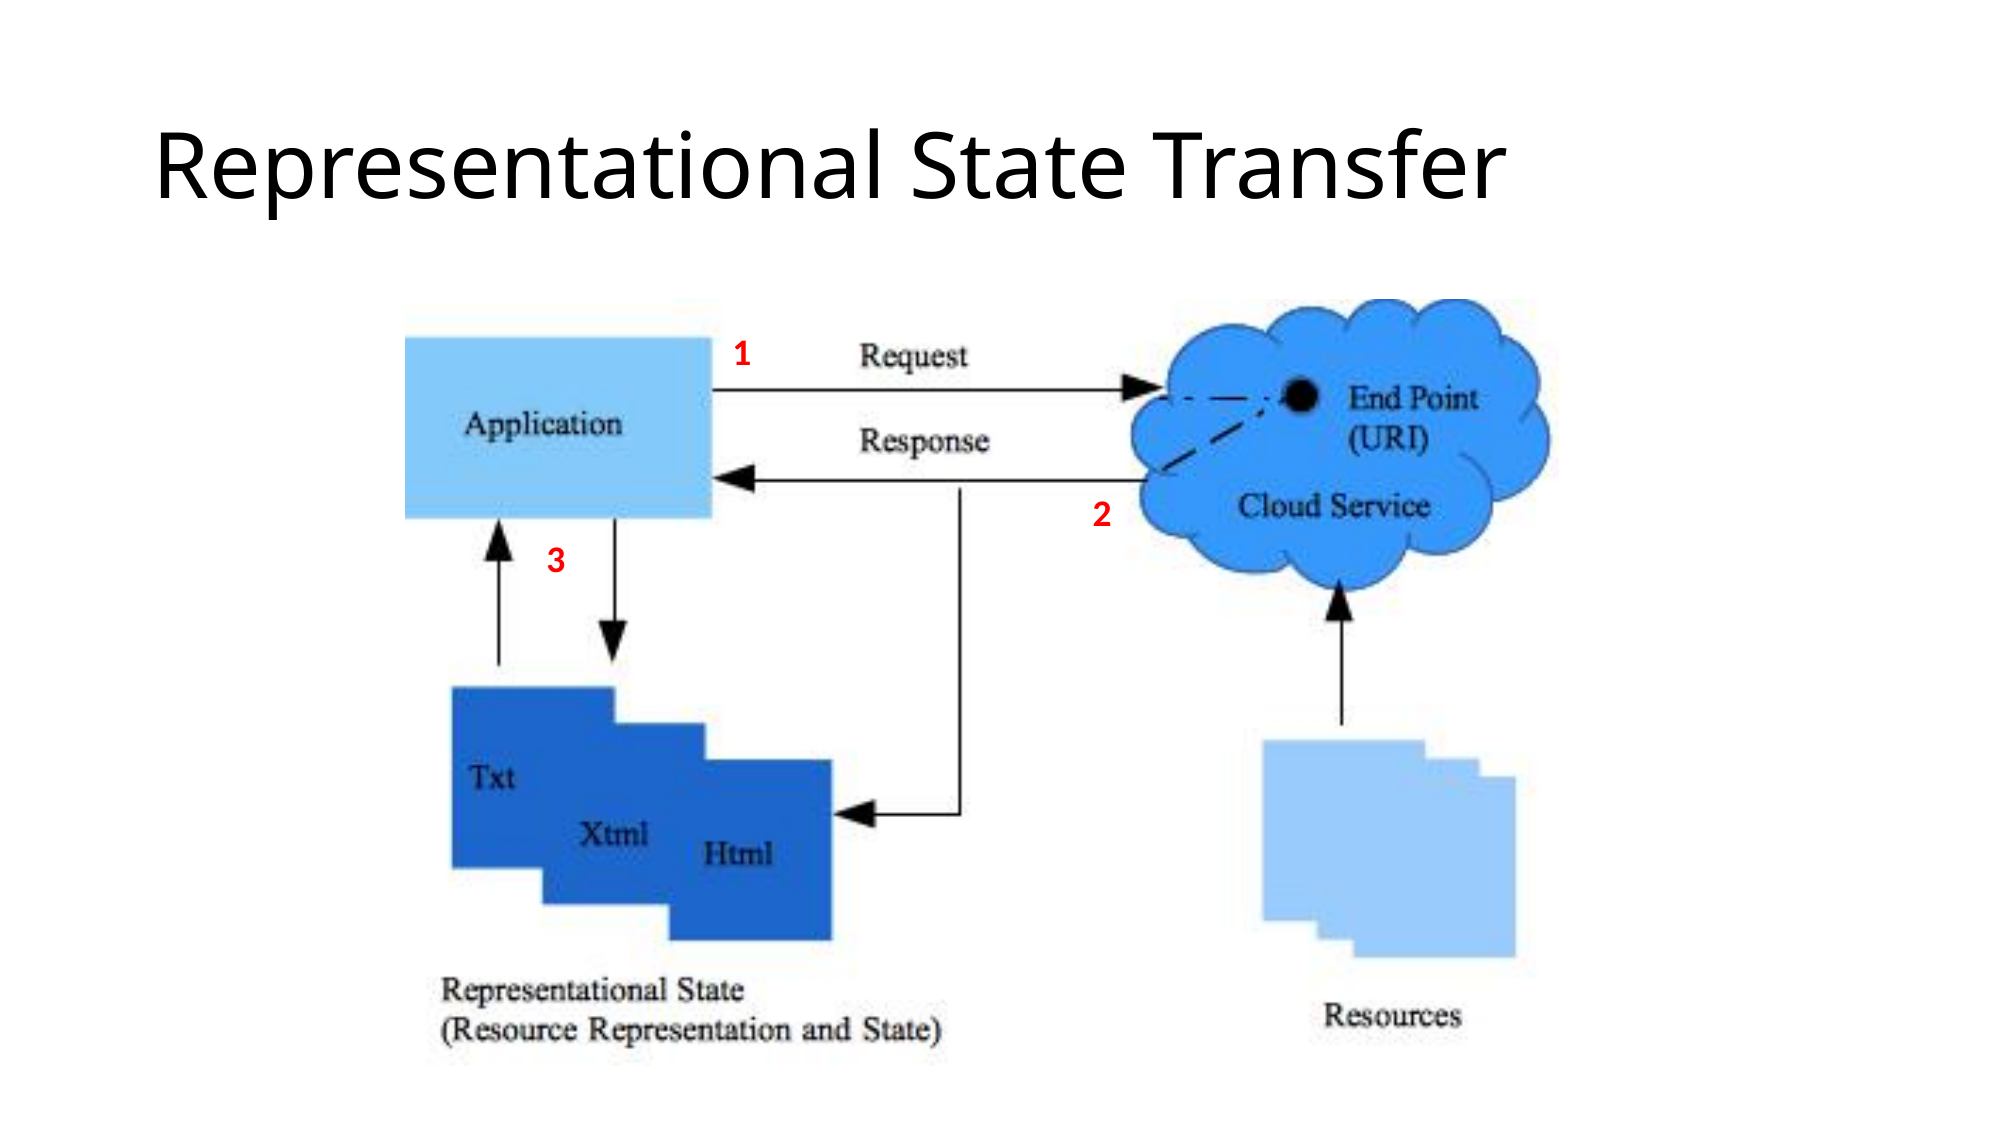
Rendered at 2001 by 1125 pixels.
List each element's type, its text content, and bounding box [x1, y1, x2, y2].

picture [405, 299, 1559, 1066]
title Representational State Transfer [137, 59, 1863, 278]
